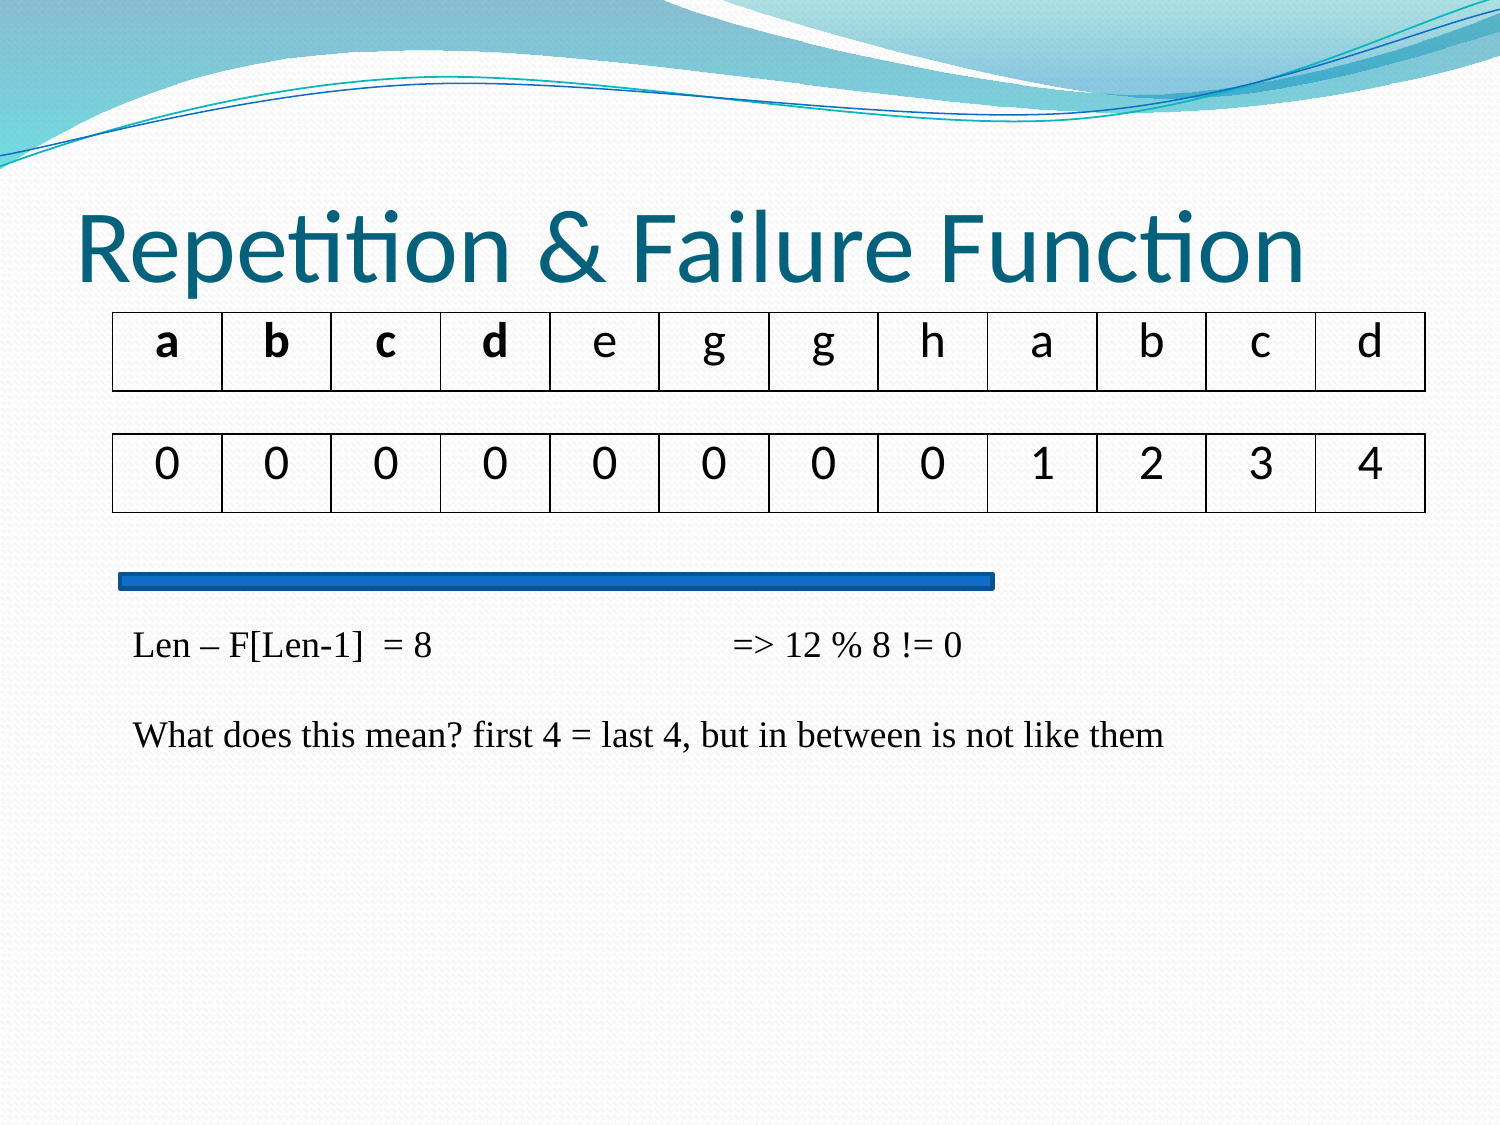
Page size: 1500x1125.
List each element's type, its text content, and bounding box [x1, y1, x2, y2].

table_header h [879, 313, 987, 390]
table_header d [441, 313, 549, 390]
table_header 2 [1098, 435, 1205, 512]
table_header g [660, 313, 768, 390]
table_header a [988, 313, 1096, 390]
table_header c [332, 313, 440, 390]
table_header c [1207, 313, 1315, 390]
table_header d [1316, 313, 1424, 390]
table_header 1 [988, 435, 1096, 512]
table_header 4 [1316, 435, 1424, 512]
table_header e [551, 313, 658, 390]
table_header b [1098, 313, 1205, 390]
table_header b [223, 313, 330, 390]
table_header 0 [332, 435, 440, 512]
table_header a [113, 313, 221, 390]
title Repetition & Failure Function [75, 115, 1425, 303]
table_header 0 [223, 435, 330, 512]
table_header 0 [660, 435, 768, 512]
table_header 0 [551, 435, 658, 512]
table_header 0 [770, 435, 877, 512]
table_header g [770, 313, 877, 390]
table_header 0 [441, 435, 549, 512]
text_box [118, 572, 995, 591]
table_header 0 [113, 435, 221, 512]
table_header 0 [879, 435, 987, 512]
text_box Len – F[Len-1] = 8 => 12 % 8 != 0 What does this mean? first 4 = last 4, but in between is not like them [117, 612, 1198, 808]
table_header 3 [1207, 435, 1315, 512]
